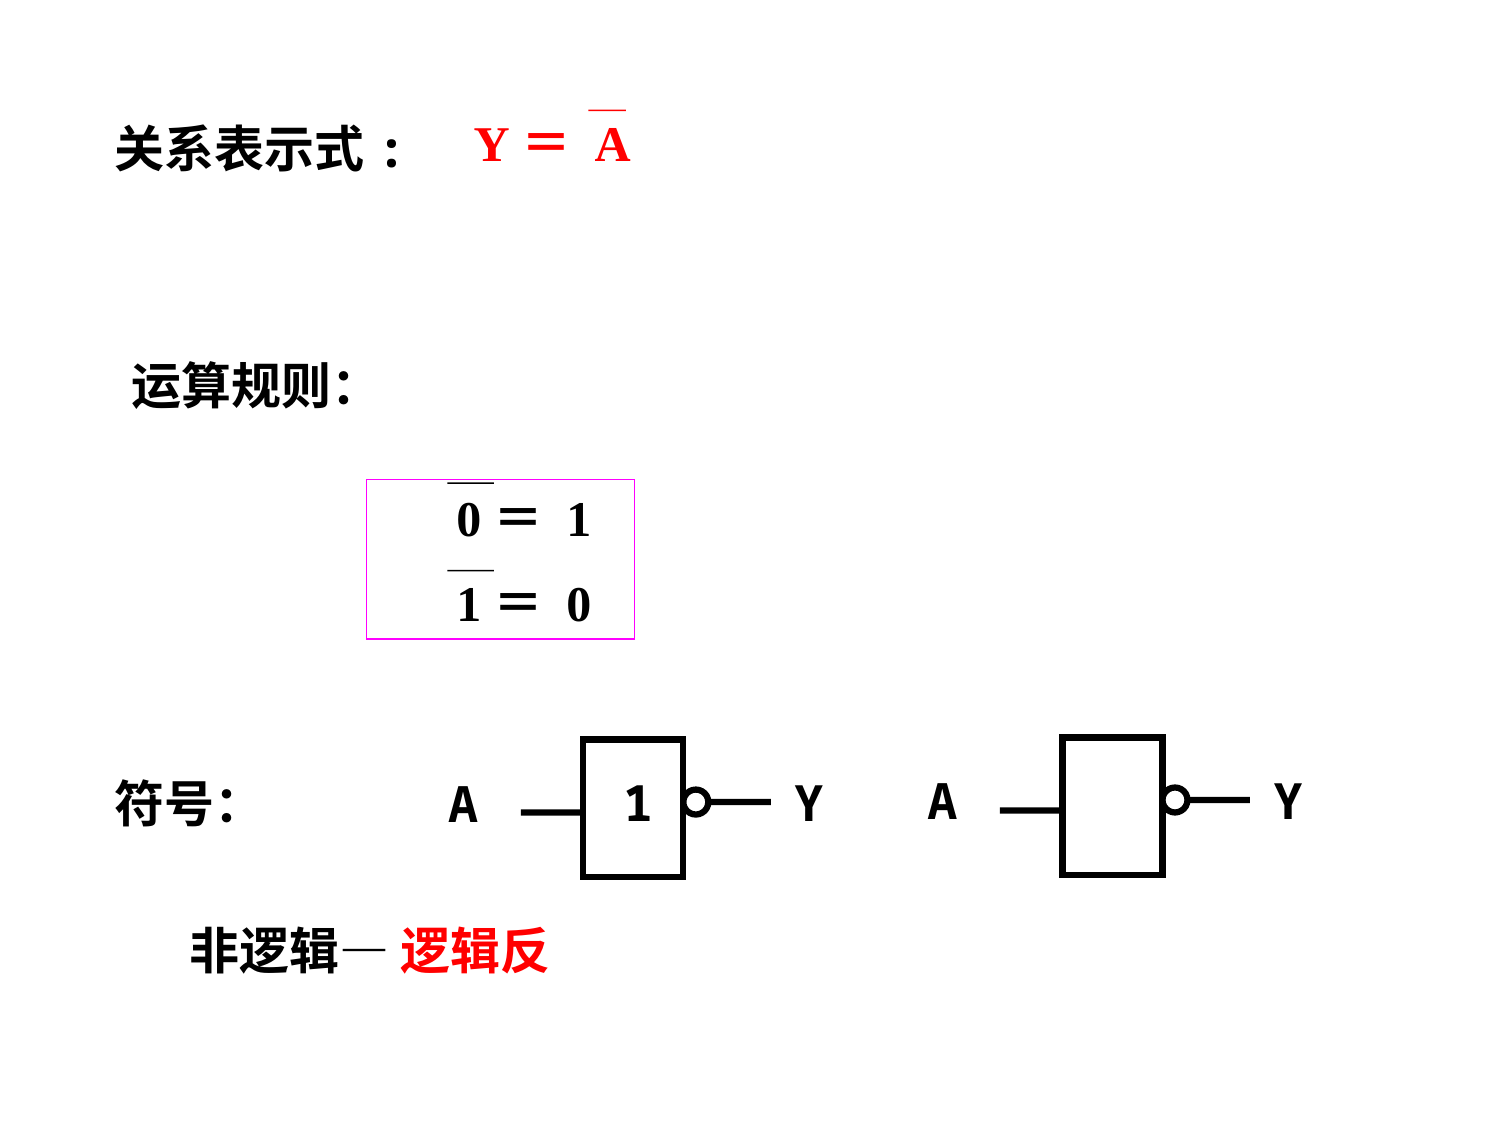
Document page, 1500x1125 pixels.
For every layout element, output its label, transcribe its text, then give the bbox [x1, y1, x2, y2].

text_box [366, 479, 635, 646]
text_box 关系表示式: [99, 110, 519, 186]
text_box 非逻辑— 逻辑反 [174, 912, 679, 988]
text_box 运算规则： [116, 347, 397, 423]
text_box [99, 739, 865, 878]
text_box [469, 103, 635, 179]
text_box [912, 737, 1344, 875]
